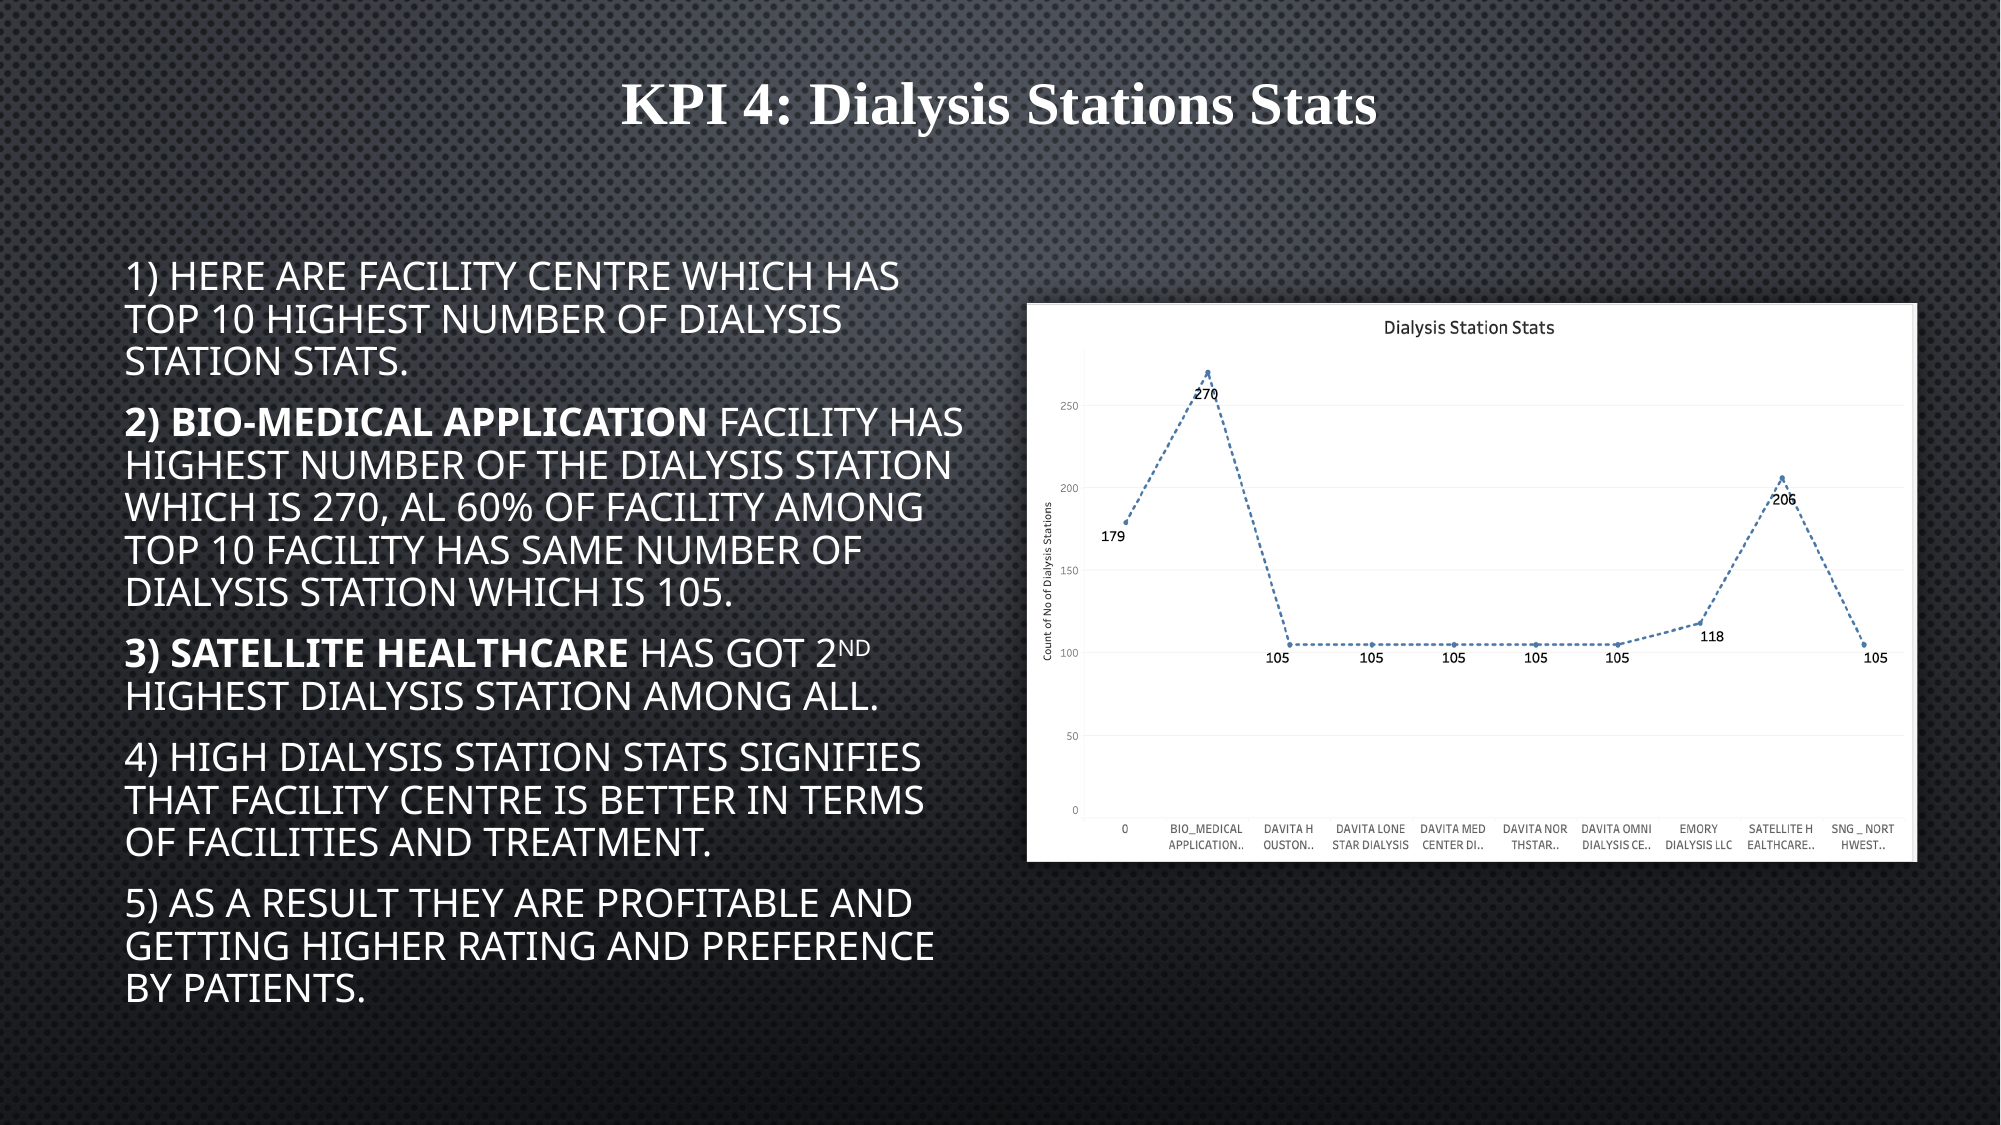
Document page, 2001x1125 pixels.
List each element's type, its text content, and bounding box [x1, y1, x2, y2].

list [1026, 303, 1918, 862]
text_box KPI 4: Dialysis Stations Stats [249, 65, 1750, 170]
subtitle 1) Here are Facility centre which has Top 10 highest number of Dialysis Station Stats. 2) Bio-Medical Application facility has highest number of the dialysis station which is 270, al 60% of Facility among Top 10 Facility has same number of Dialysis station which is 105. 3) Satellite healthcare has got 2nd Highest dialysis station among all. 4) High Dialysis station stats signifies that Facility centre is better in terms of facilities and treatment. 5) As a result they are profitable and getting higher rating and preference by patients. [109, 249, 1000, 1024]
